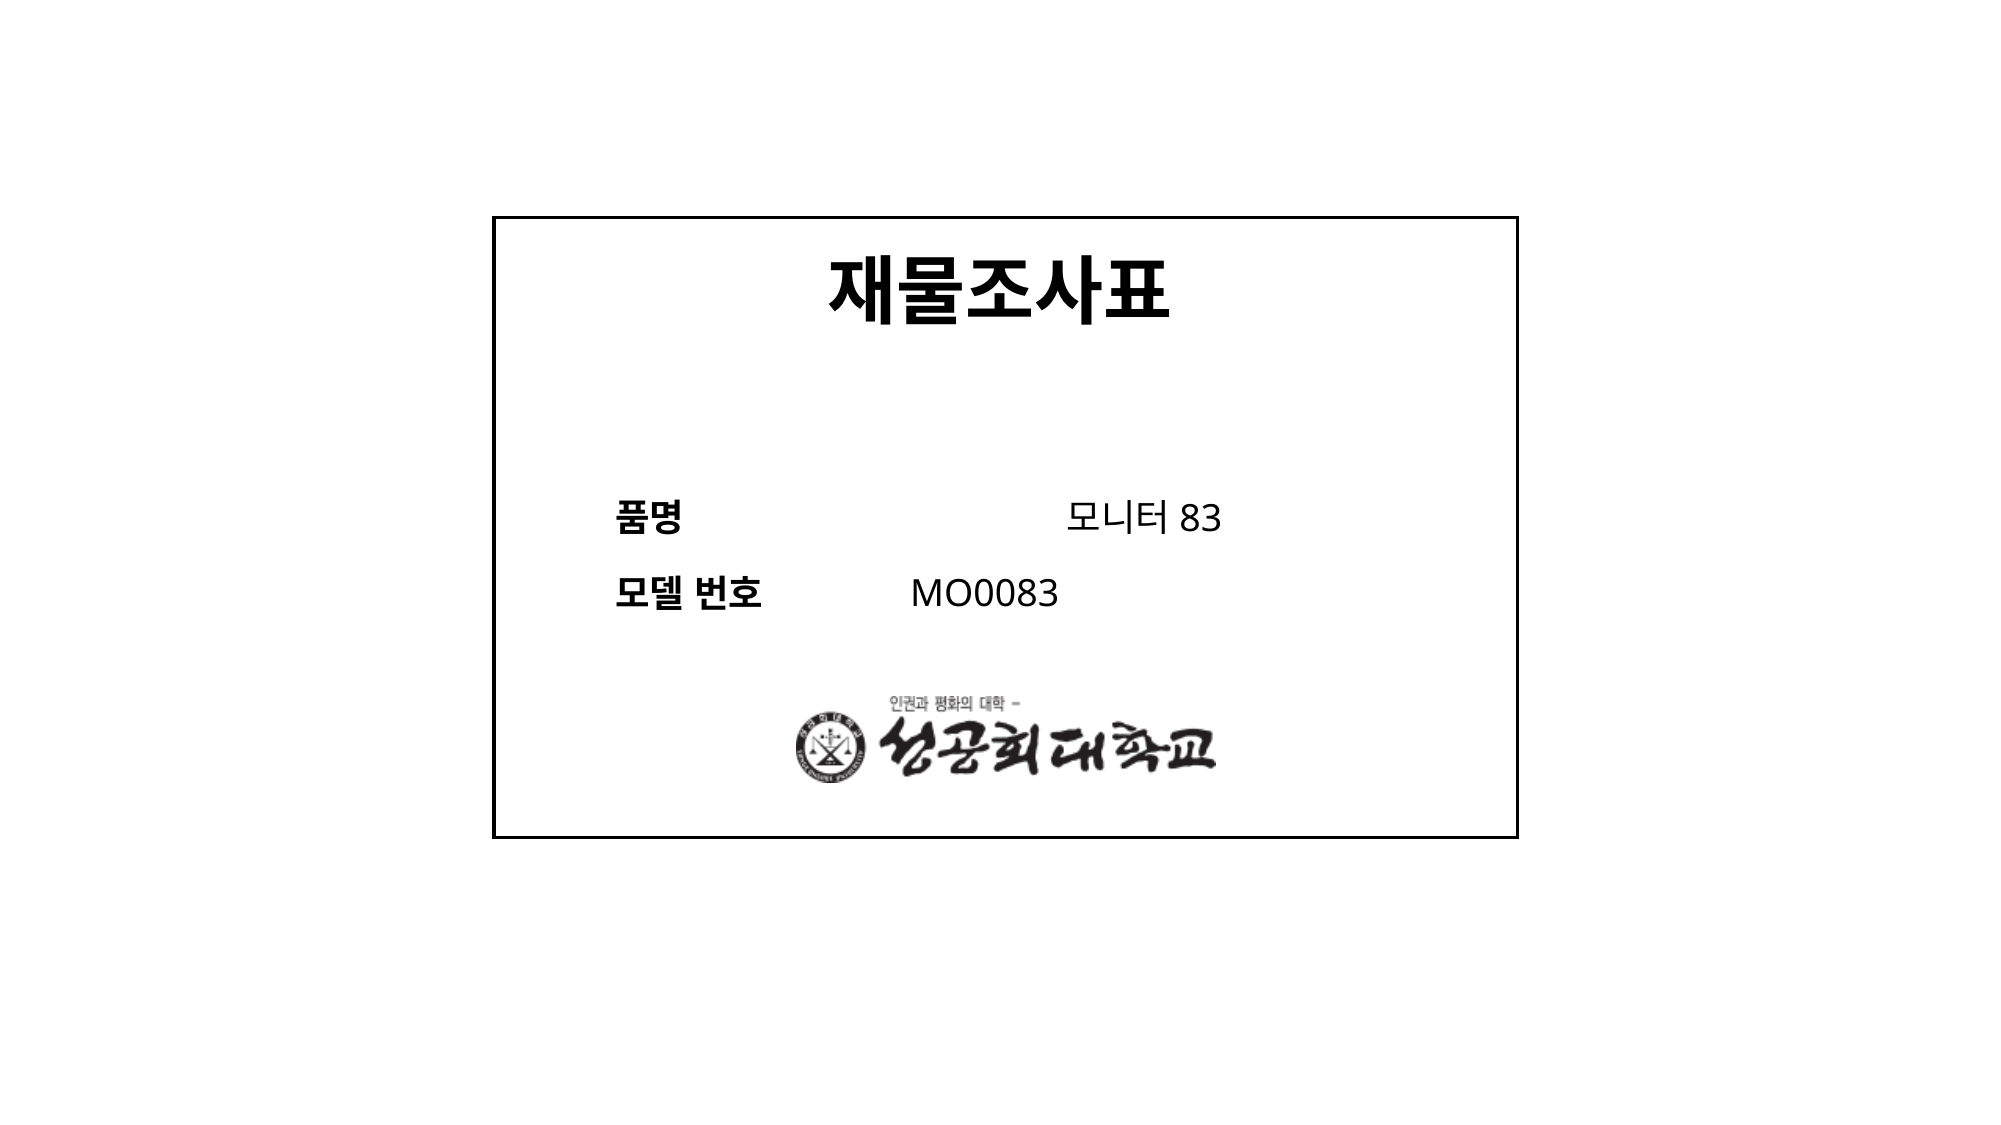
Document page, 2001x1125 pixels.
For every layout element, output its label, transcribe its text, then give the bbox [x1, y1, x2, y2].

text_box 모델 번호 [600, 562, 820, 623]
text_box 재물조사표 [812, 235, 1188, 341]
text_box MO0083 [895, 561, 1394, 622]
text_box 모니터83 [1052, 486, 1238, 547]
picture [796, 696, 1216, 784]
text_box 품명 [600, 486, 820, 547]
text_box [492, 216, 1519, 839]
